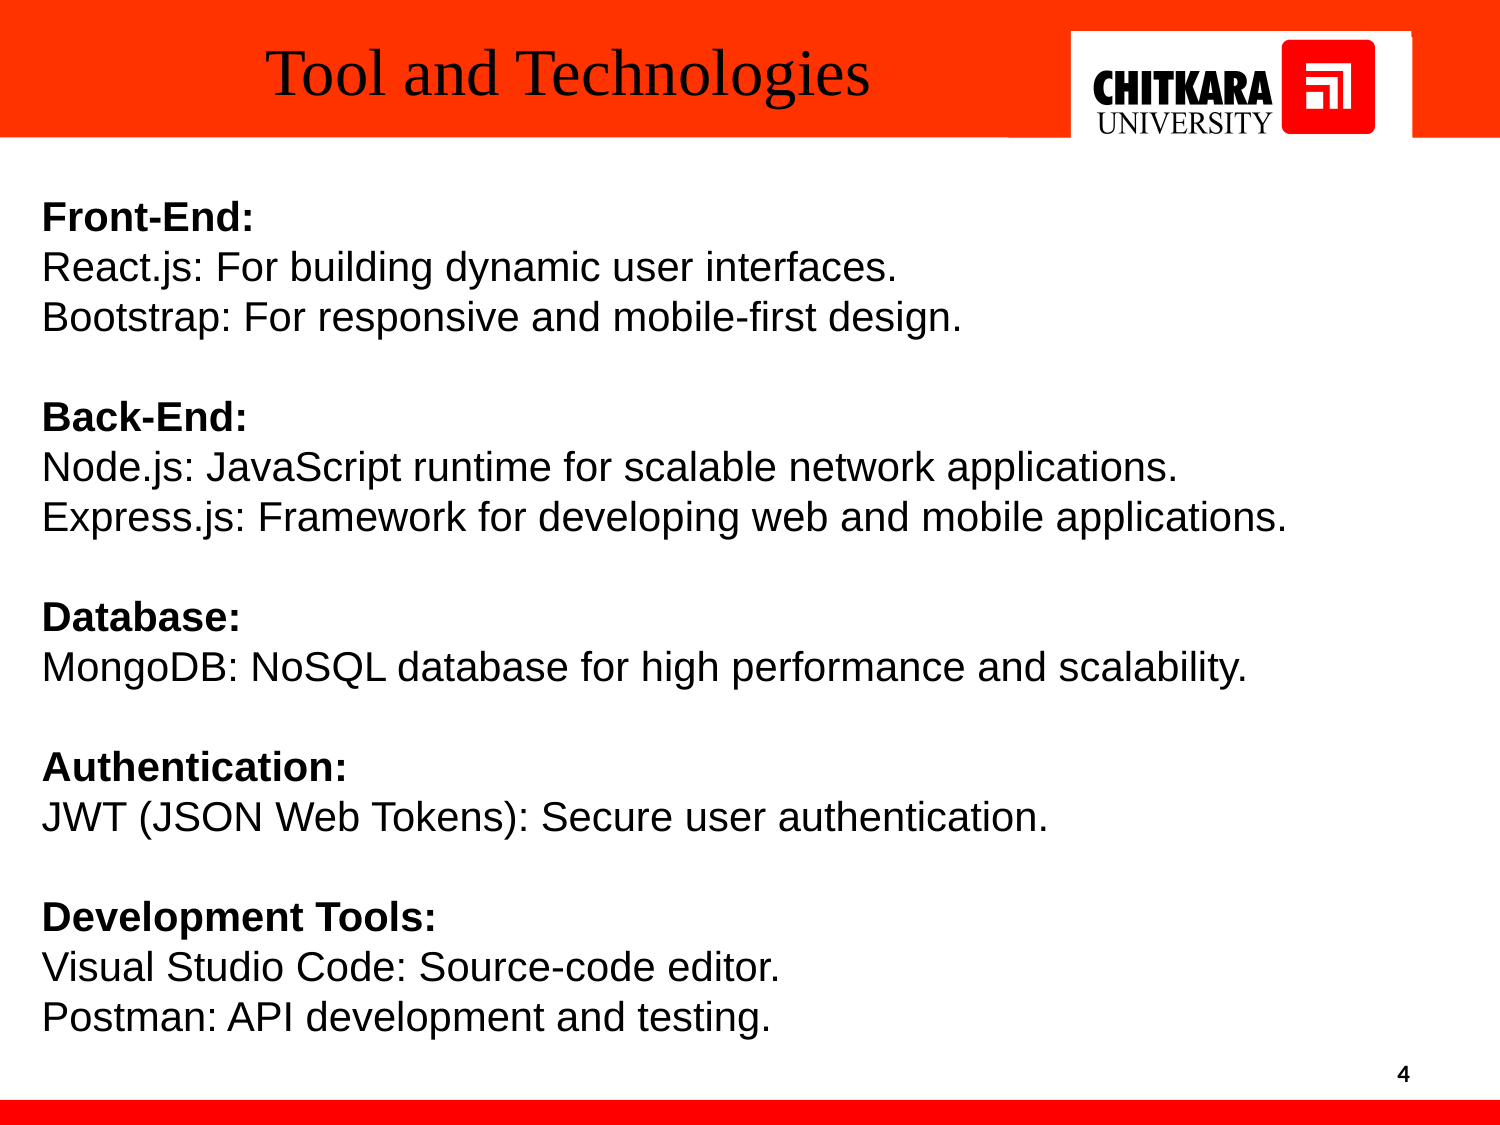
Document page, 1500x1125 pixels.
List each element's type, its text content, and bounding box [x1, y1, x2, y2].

picture [1074, 37, 1390, 138]
text_box Tool and Technologies [75, 0, 1063, 138]
text_box 4 [1074, 1042, 1425, 1103]
text_box Front-End: React.js: For building dynamic user interfaces. Bootstrap: For responsive and mobile-first design. Back-End: Node.js: JavaScript runtime for scalable network applications. Express.js: Framework for developing web and mobile applications. Database: MongoDB: NoSQL database for high performance and scalability. Authentication: JWT (JSON Web Tokens): Secure user authentication. Development Tools: Visual Studio Code: Source-code editor. Postman: API development and testing. [26, 182, 1477, 420]
